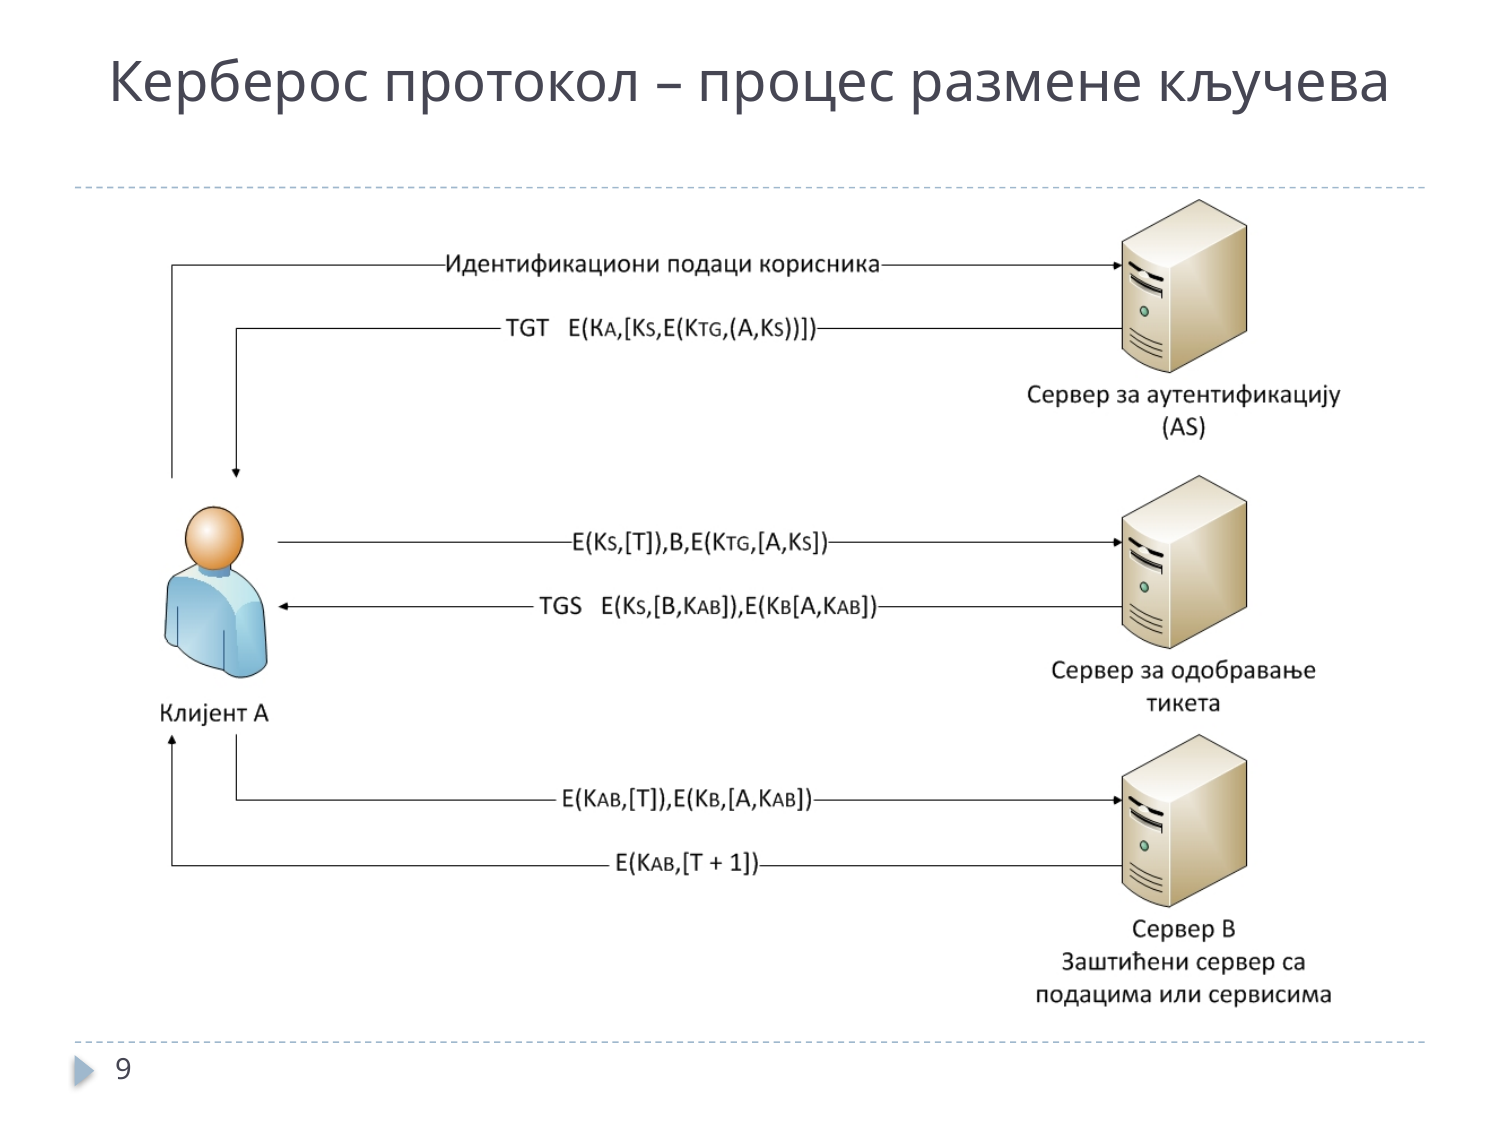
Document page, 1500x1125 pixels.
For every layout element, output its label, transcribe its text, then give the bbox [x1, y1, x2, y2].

slide_number 9 [100, 1042, 426, 1103]
title Керберос протокол – процес размене кључева [75, 24, 1425, 188]
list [158, 199, 1341, 1011]
